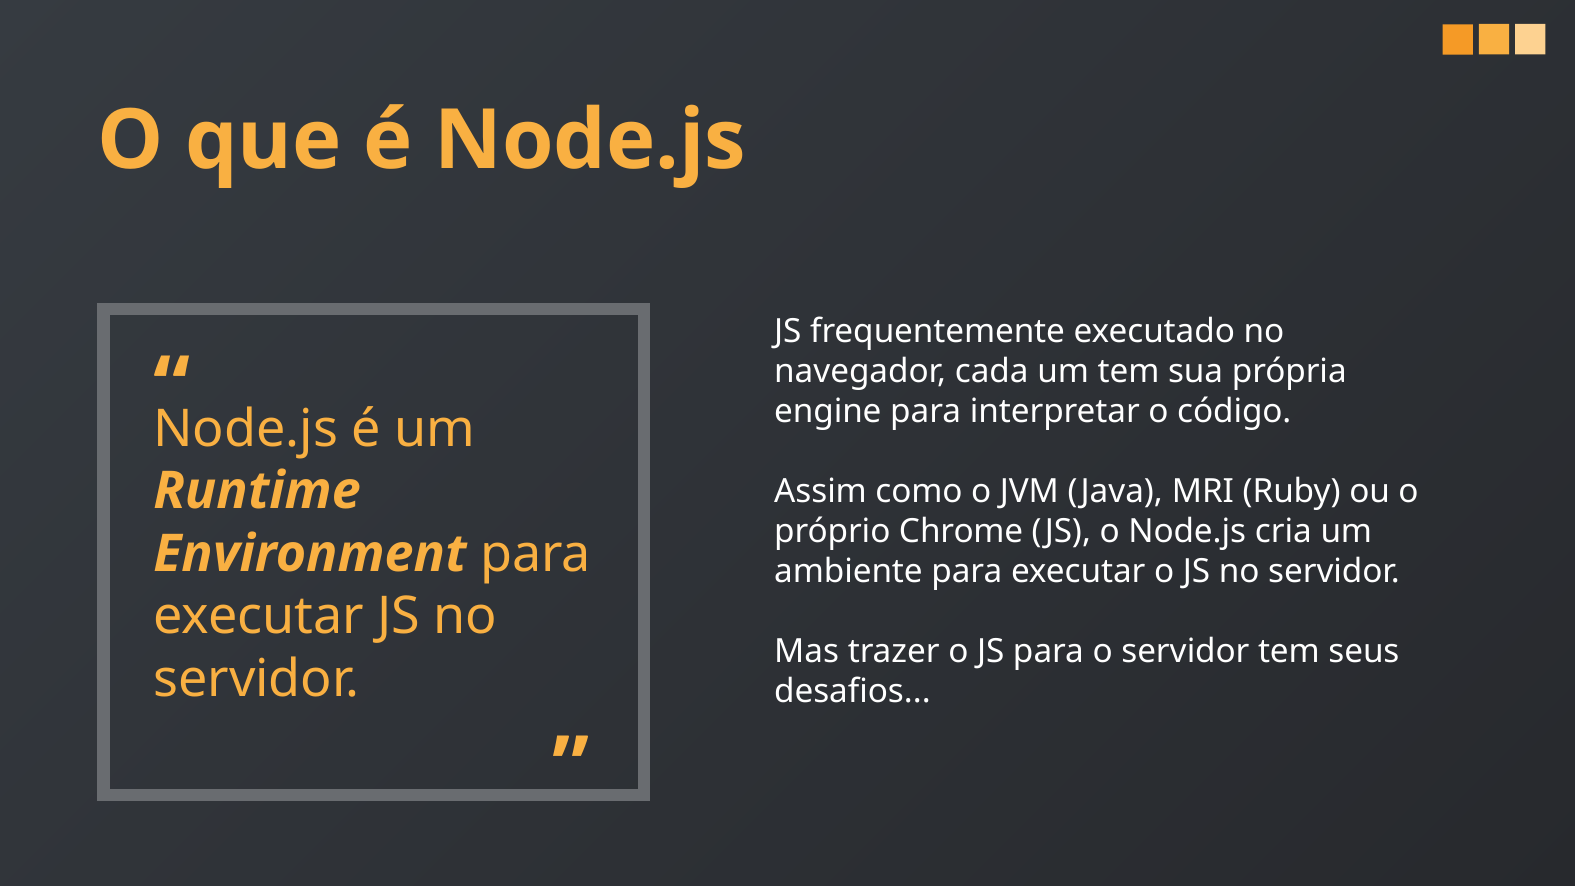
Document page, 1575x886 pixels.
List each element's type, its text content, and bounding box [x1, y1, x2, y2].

text_box ” [537, 704, 645, 820]
text_box Node.js é um Runtime Environment para executar JS no servidor. [138, 386, 652, 715]
text_box JS frequentemente executado no navegador, cada um tem sua própria engine para interpretar o código. Assim como o JVM (Java), MRI (Ruby) ou o próprio Chrome (JS), o Node.js cria um ambiente para executar o JS no servidor. Mas trazer o JS para o servidor tem seus desafios... [759, 302, 1468, 717]
text_box [1442, 23, 1474, 56]
text_box [1478, 23, 1510, 55]
text_box [103, 308, 645, 796]
text_box “ [138, 324, 245, 440]
text_box O que é Node.js [82, 78, 898, 193]
text_box [1514, 23, 1546, 55]
text_box [0, 0, 1575, 886]
